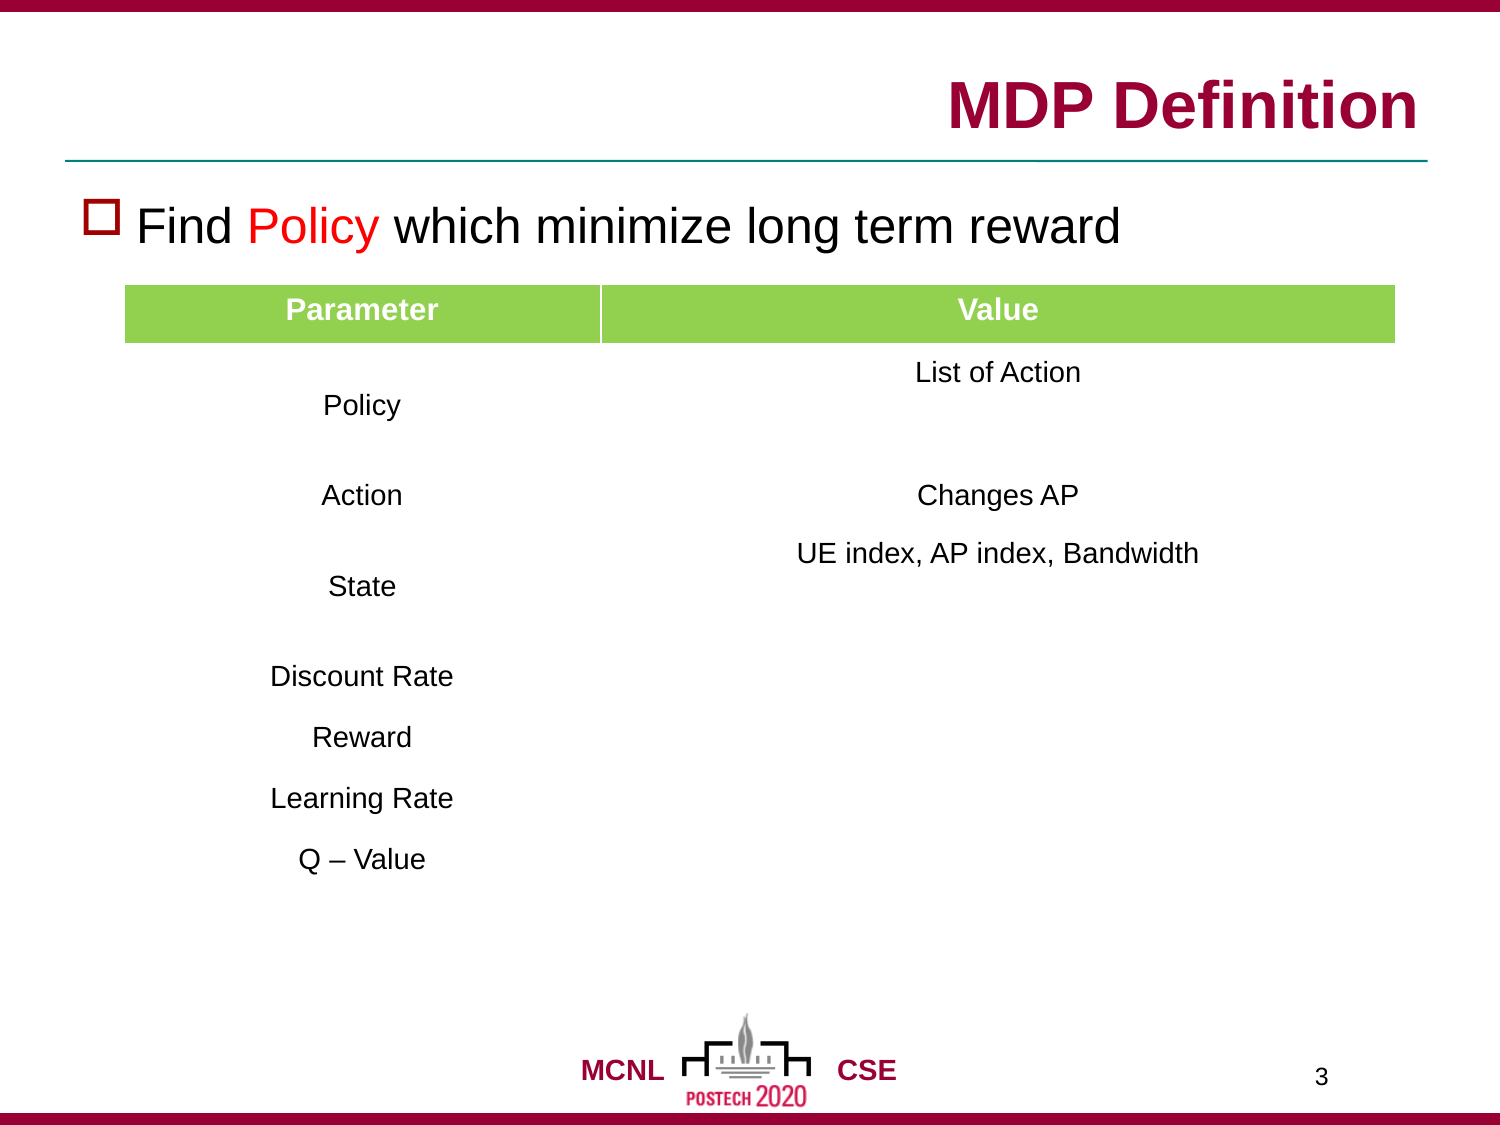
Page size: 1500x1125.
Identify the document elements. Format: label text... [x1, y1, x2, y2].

title MDP Definition [74, 36, 1436, 150]
slide_number 3 [1299, 1052, 1425, 1113]
text_box Find Policy which minimize long term reward [64, 186, 1424, 261]
picture [672, 1012, 820, 1111]
